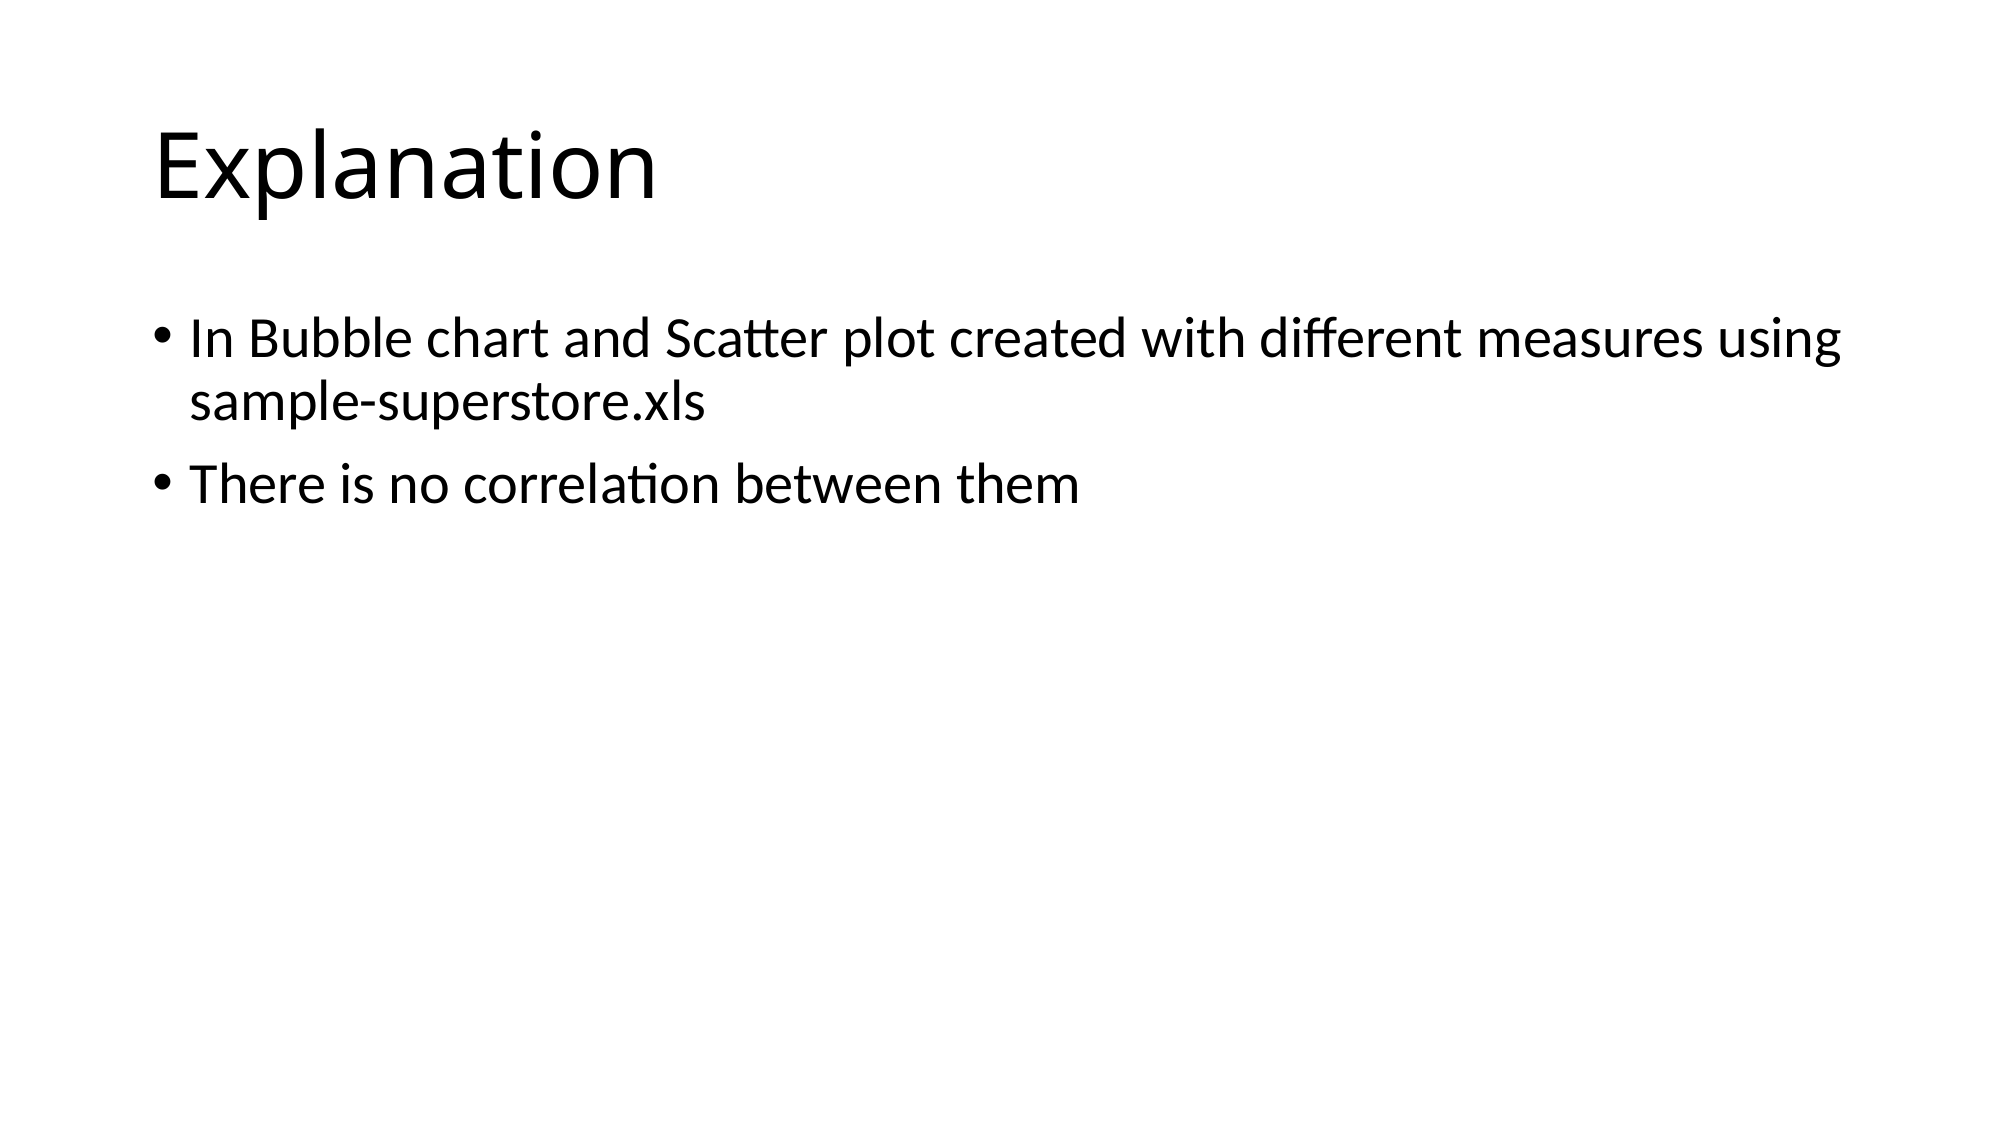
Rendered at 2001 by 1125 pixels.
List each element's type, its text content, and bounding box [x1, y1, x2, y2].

list In Bubble chart and Scatter plot created with different measures using sample-superstore.xls There is no correlation between them [137, 299, 1863, 1014]
title Explanation [137, 59, 1863, 278]
